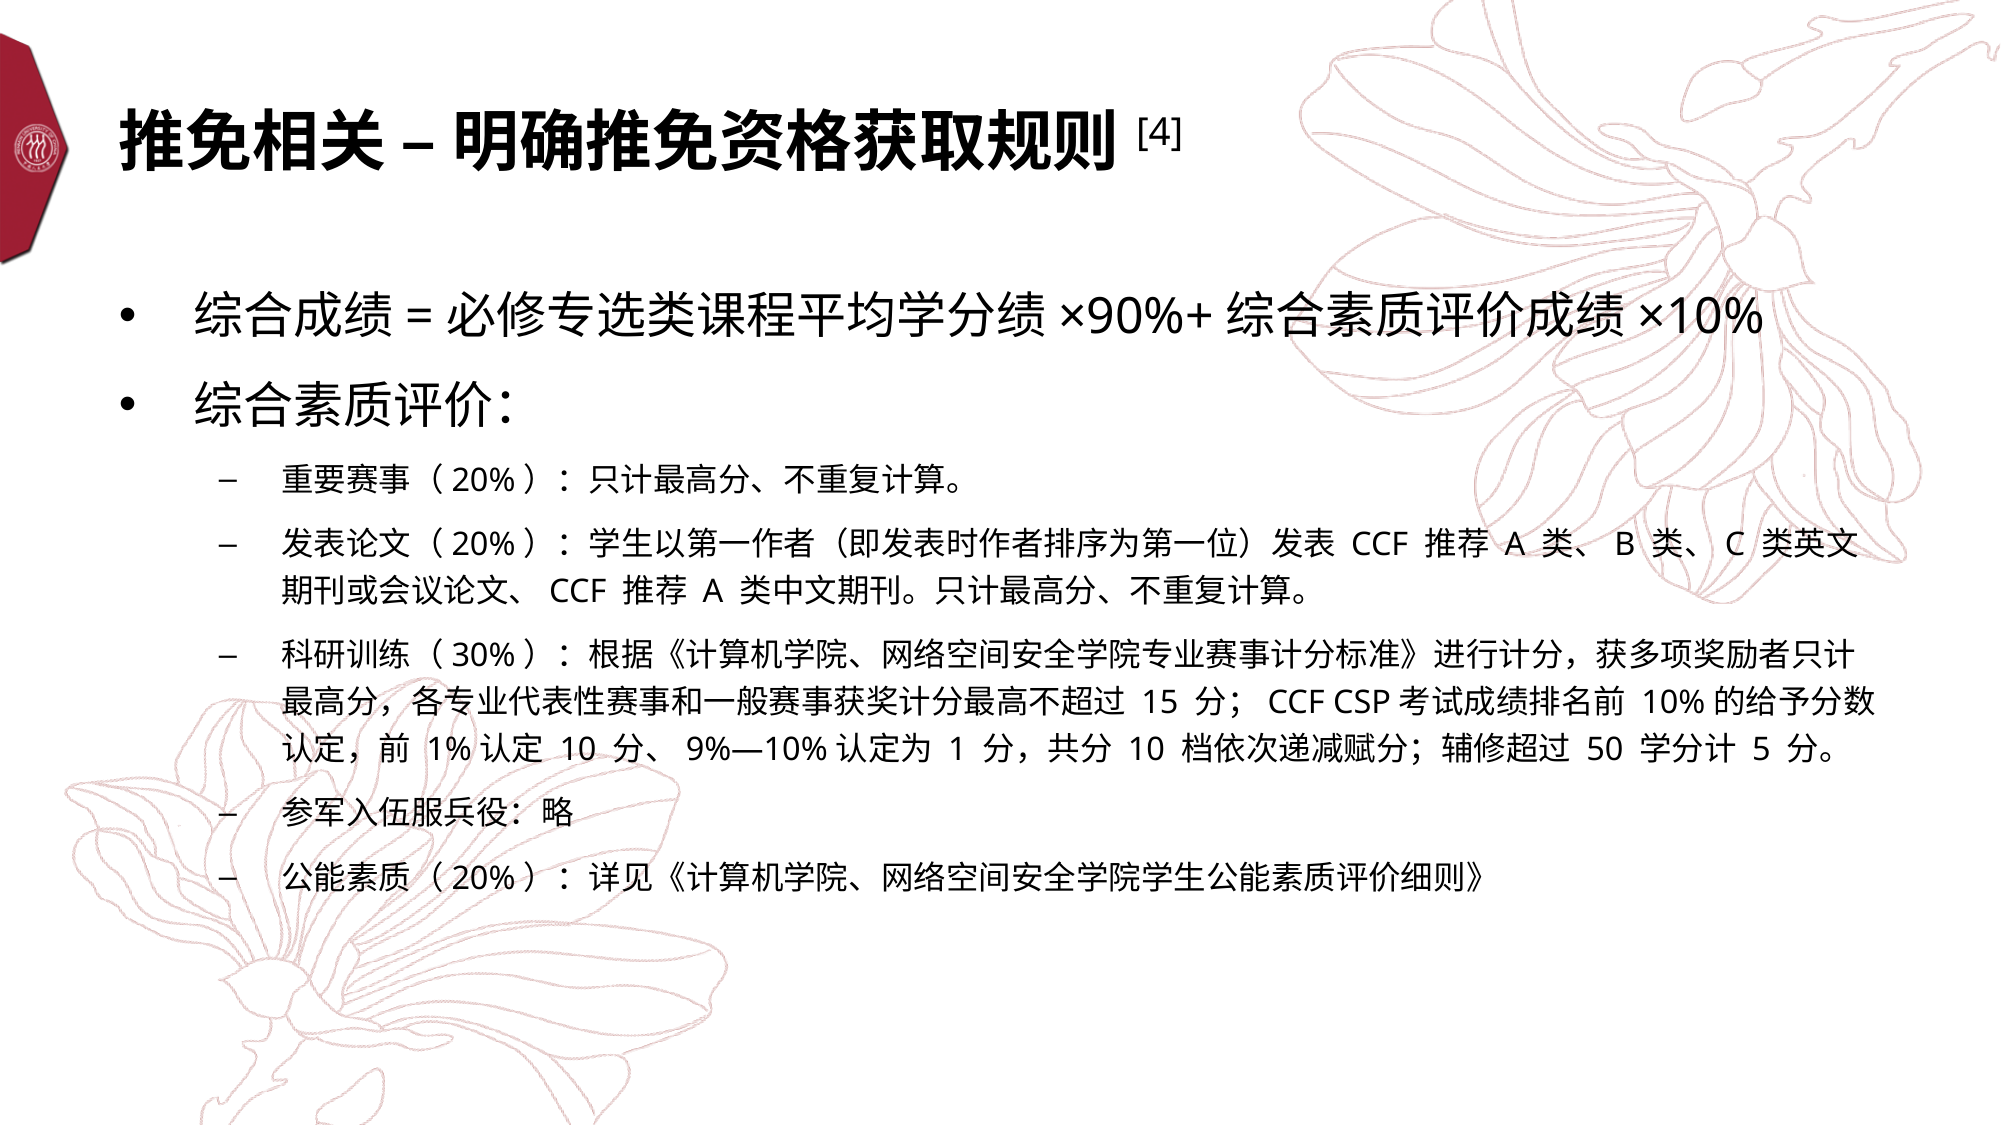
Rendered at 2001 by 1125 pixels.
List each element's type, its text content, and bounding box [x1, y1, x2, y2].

title 推免相关 – 明确推免资格获取规则[4] [99, 45, 1900, 233]
picture [0, 22, 74, 282]
list 综合成绩=必修专选类课程平均学分绩×90%+综合素质评价成绩×10% 综合素质评价： 重要赛事（20%）：只计最高分、不重复计算。 发表论文（20%）：学生以第一作者（即发表时作者排序为第一位）发表 CCF 推荐 A 类、B 类、C 类英文期刊或会议论文、CCF 推荐 A 类中文期刊。只计最高分、不重复计算。 科研训练（30%）：根据《计算机学院、网络空间安全学院专业赛事计分标准》进行计分，获多项奖励者只计最高分，各专业代表性赛事和一般赛事获奖计分最高不超过 15 分；CCF CSP考试成绩排名前 10%的给予分数认定，前 1%认定 10 分、9%—10%认定为 1 分，共分 10 档依次递减赋分；辅修超过 50 学分计 5 分。 参军入伍服兵役：略 公能素质（20%）：详见《计算机学院、网络空间安全学院学生公能素质评价细则》 [99, 262, 1900, 1005]
